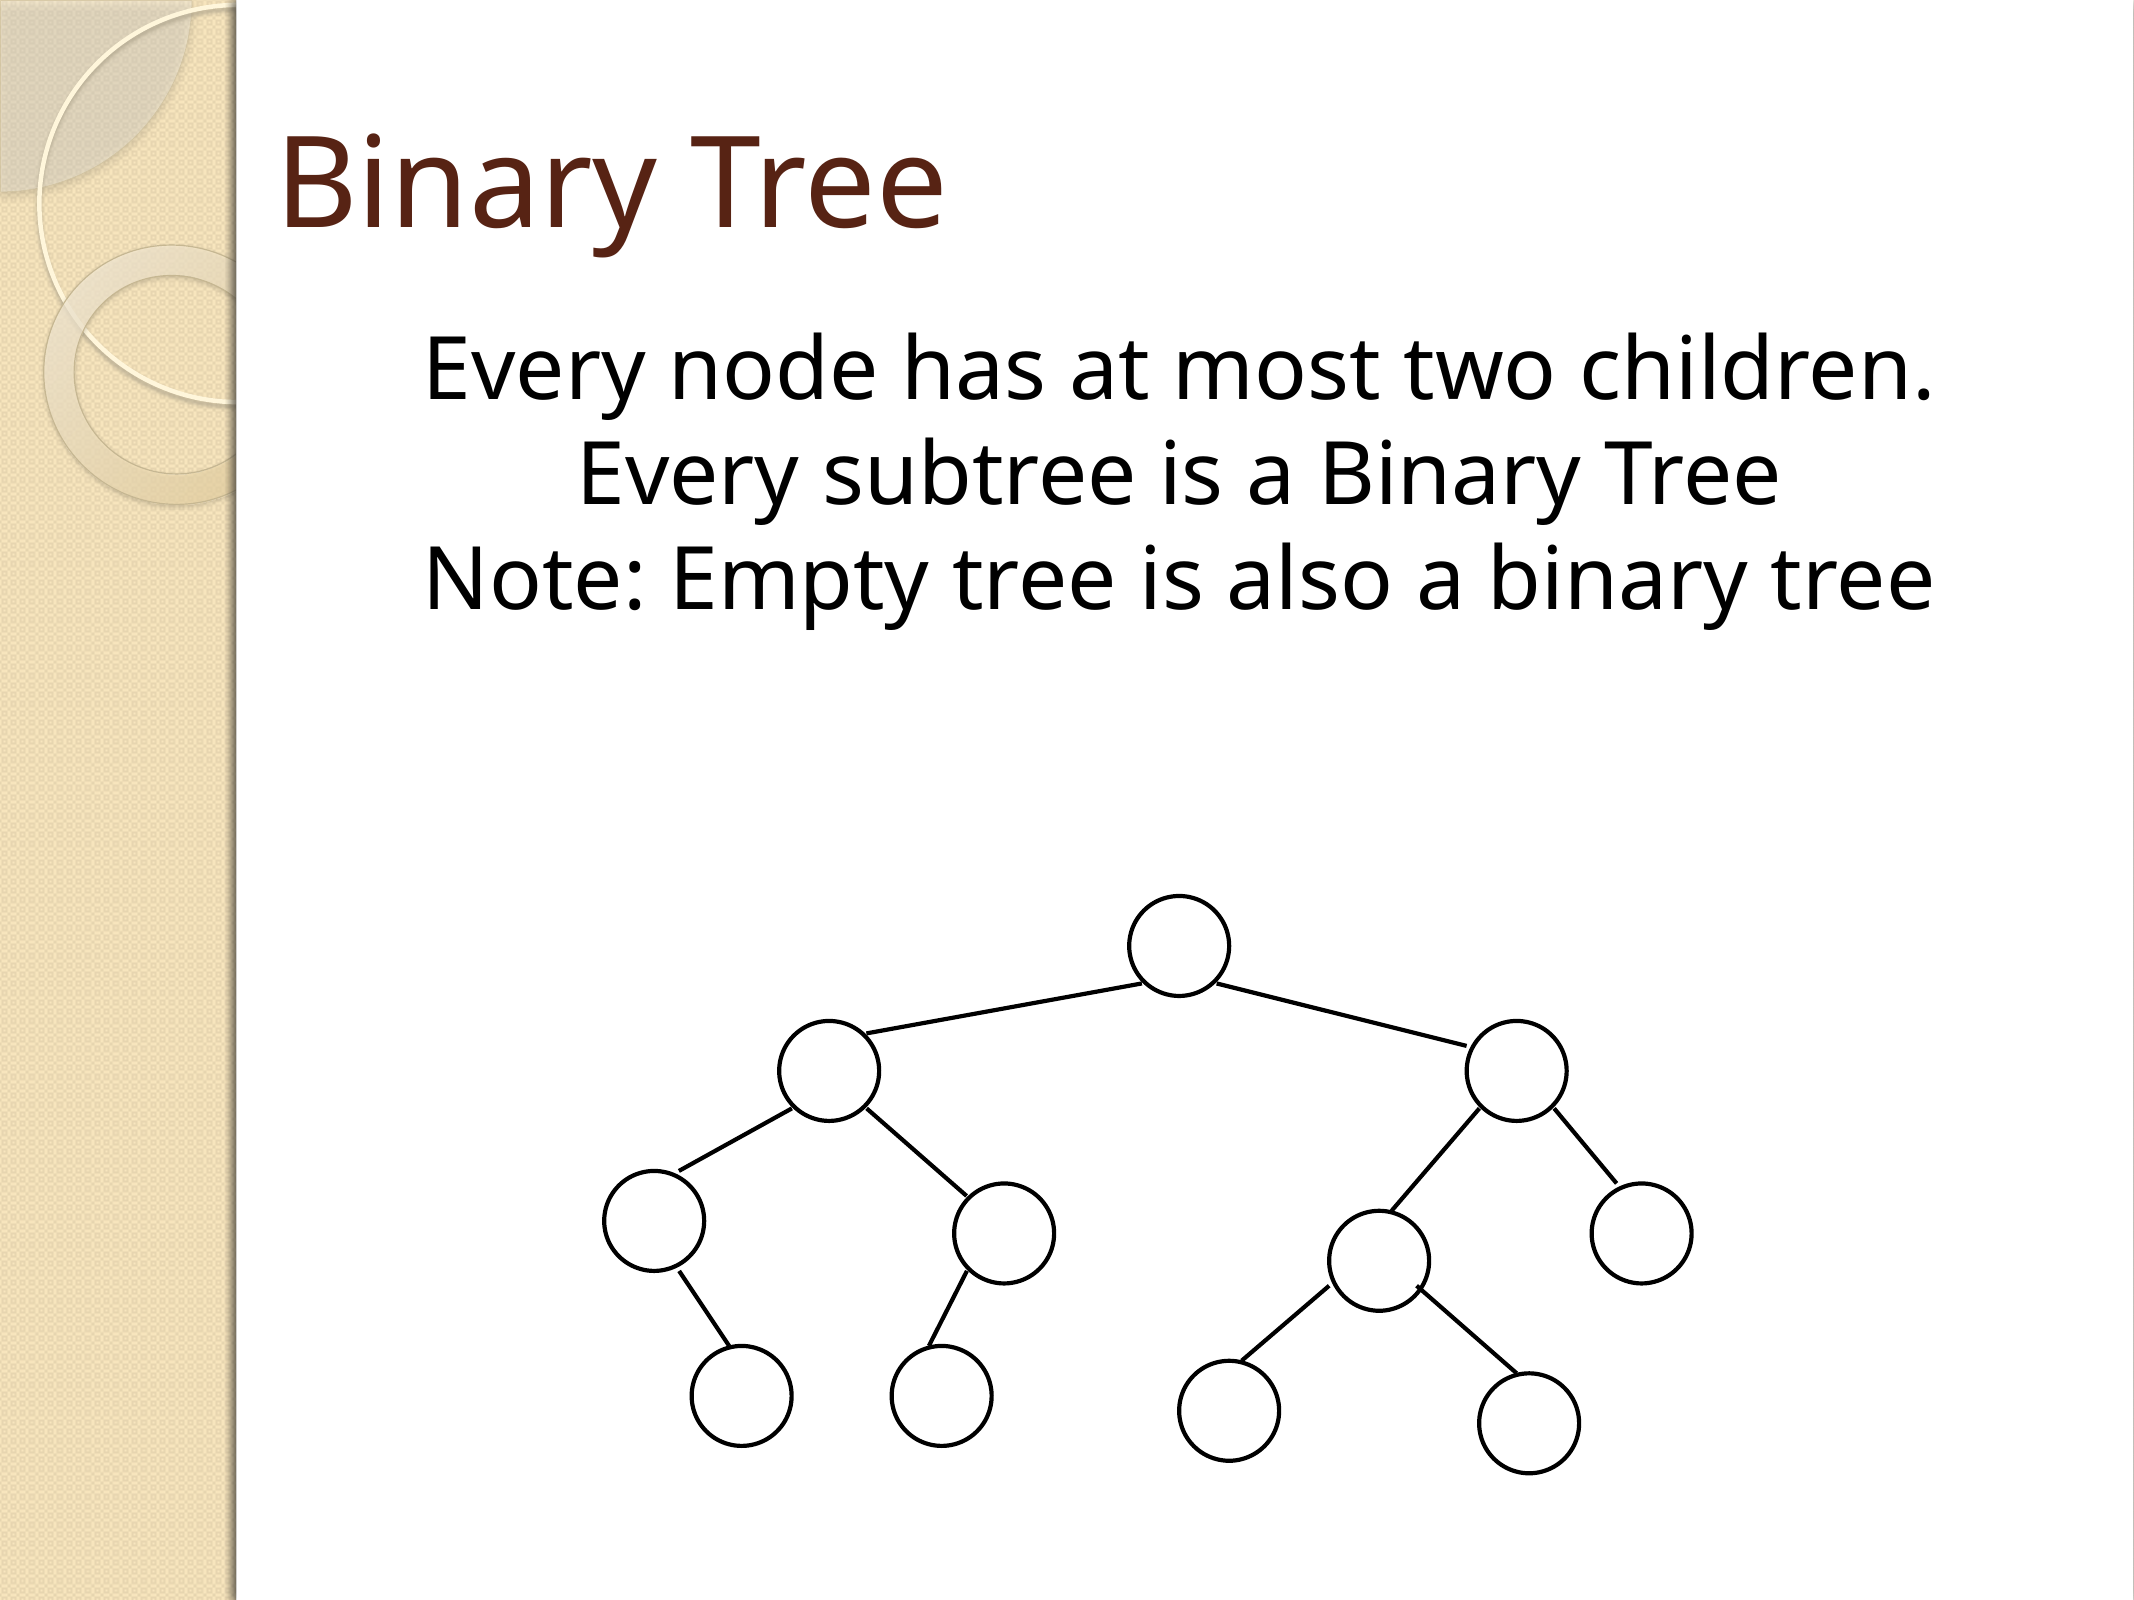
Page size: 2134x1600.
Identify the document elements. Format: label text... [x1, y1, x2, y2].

title Binary Tree [267, 43, 2017, 310]
text_box Every node has at most two children. Every subtree is a Binary Tree Note: Empty tree is also a binary tree [379, 304, 1980, 740]
text_box [691, 1345, 792, 1446]
text_box [1179, 1360, 1280, 1461]
text_box [1466, 1020, 1567, 1121]
text_box [891, 1345, 992, 1446]
text_box [779, 1020, 880, 1121]
text_box [1591, 1183, 1692, 1284]
text_box [1129, 895, 1230, 996]
text_box [1329, 1210, 1430, 1311]
text_box [604, 1170, 705, 1271]
text_box [1479, 1373, 1580, 1474]
text_box [954, 1183, 1055, 1284]
